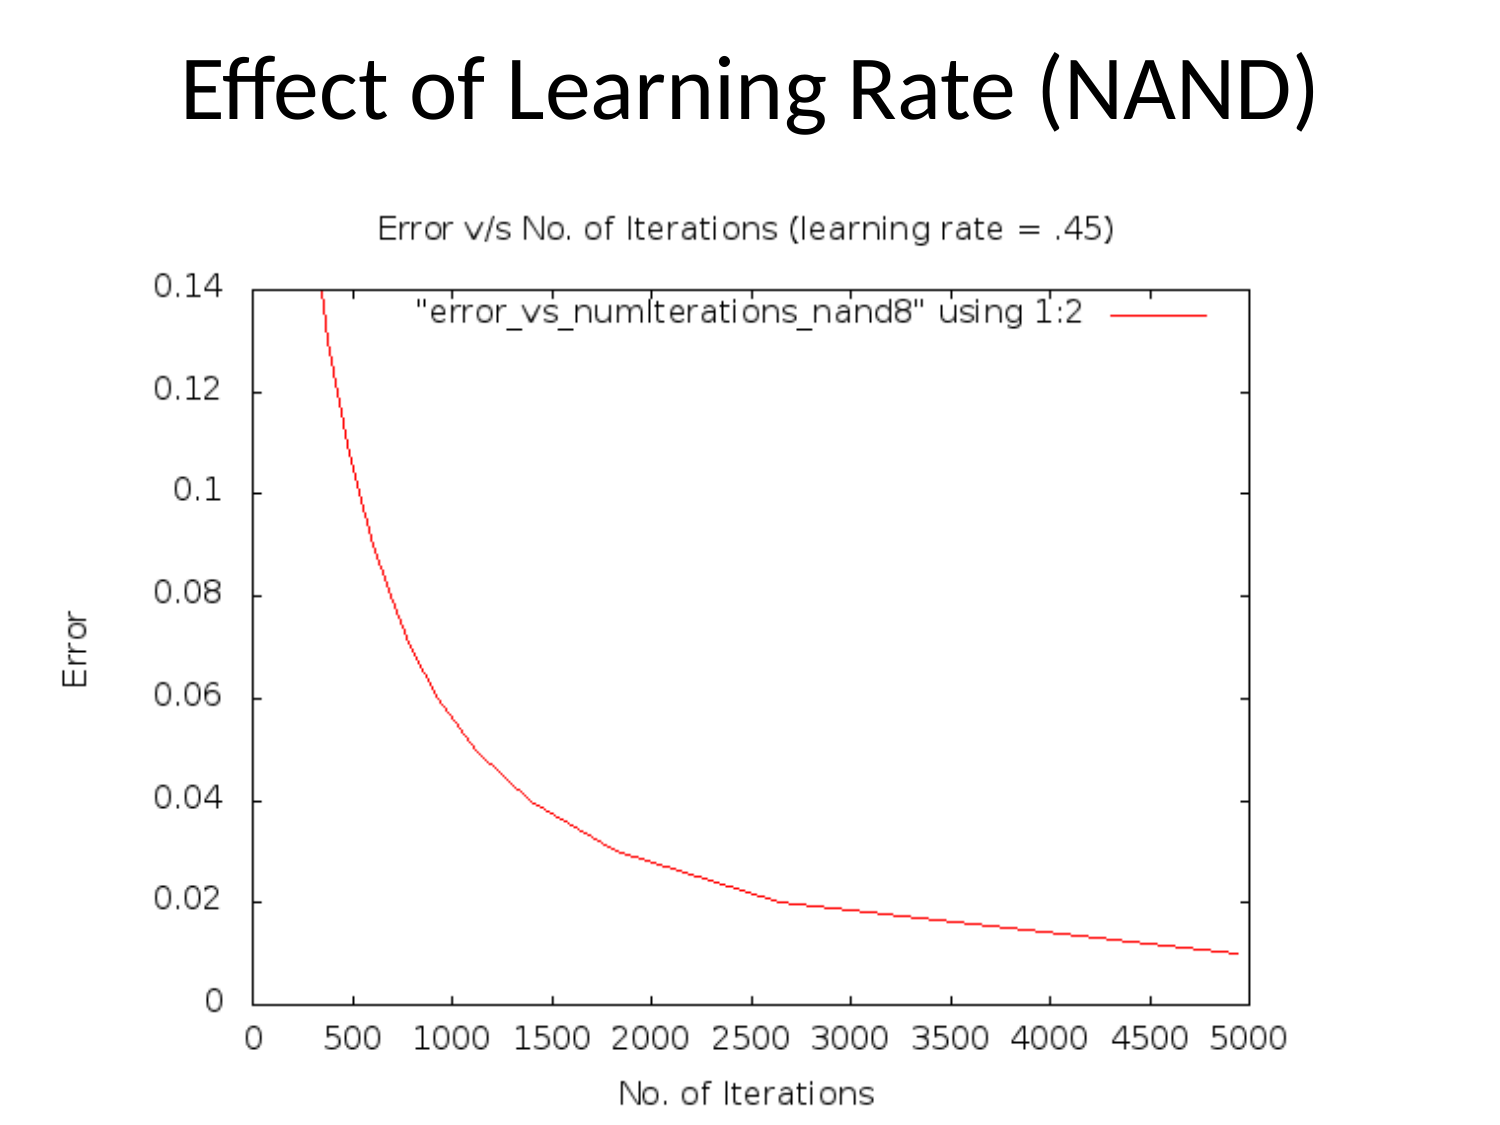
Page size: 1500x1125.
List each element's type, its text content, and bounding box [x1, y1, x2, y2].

title Effect of Learning Rate (NAND) [2, 4, 1500, 161]
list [52, 177, 1317, 1125]
